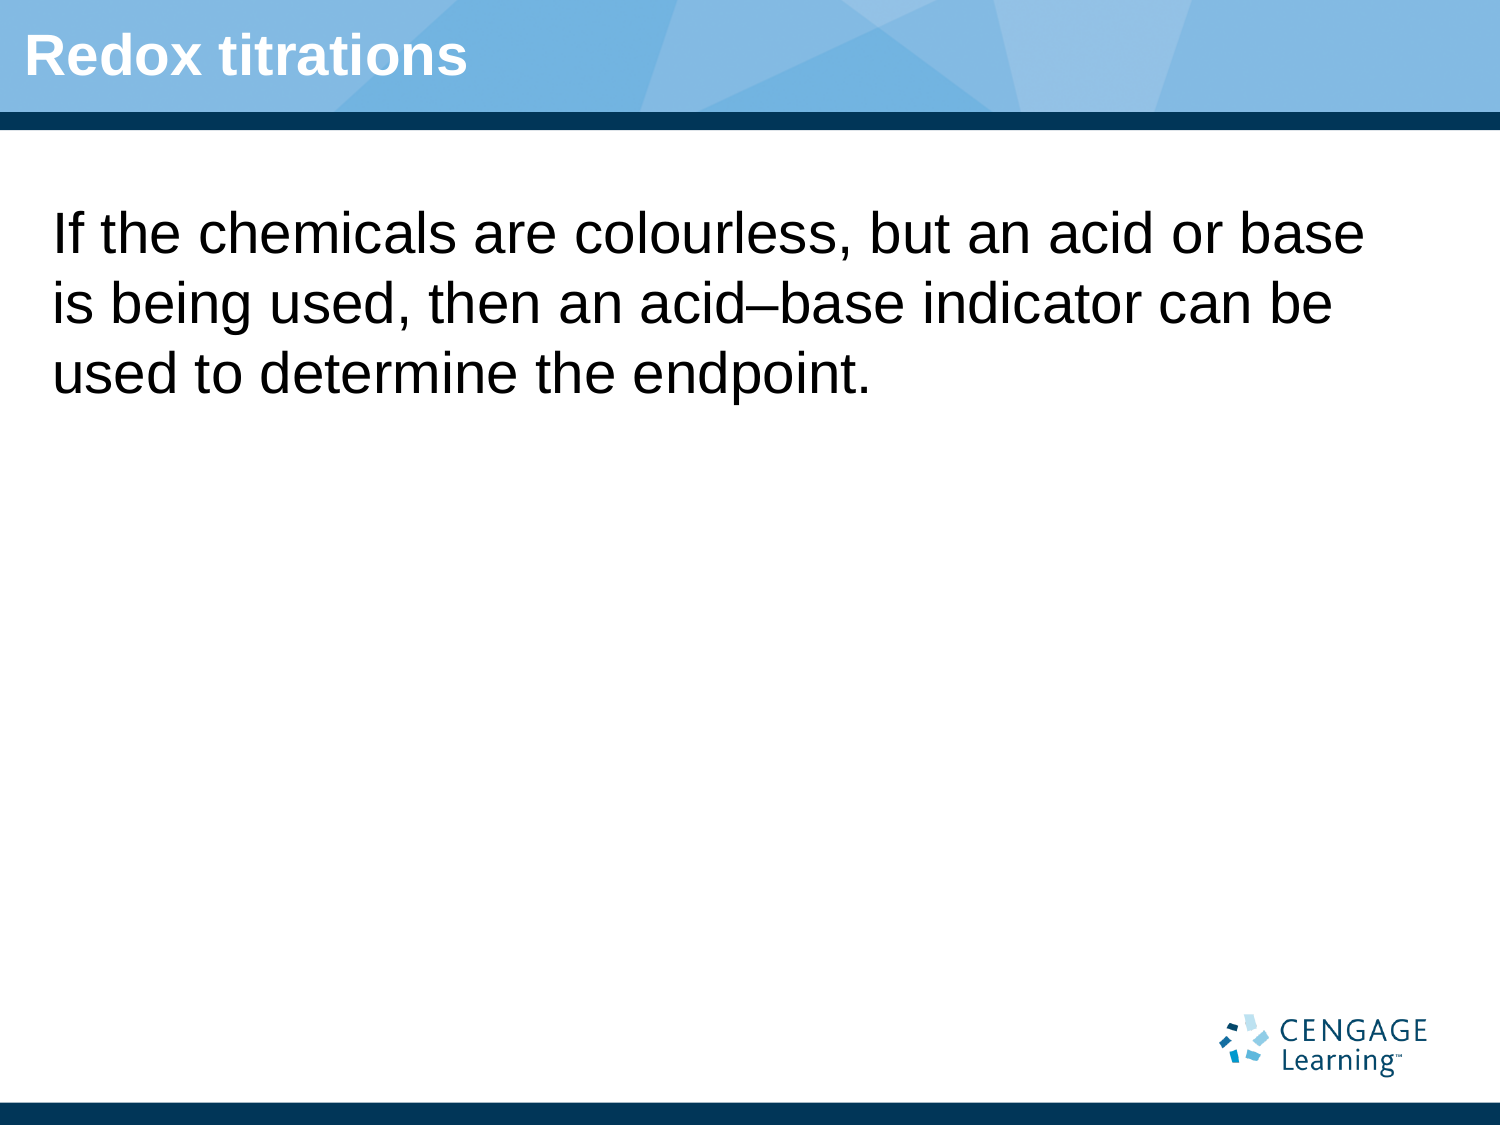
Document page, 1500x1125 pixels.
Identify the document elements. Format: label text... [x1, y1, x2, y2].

title Redox titrations [24, 24, 1413, 100]
picture [1195, 990, 1450, 1101]
picture [0, 0, 1500, 112]
text_box If the chemicals are colourless, but an acid or base is being used, then an acid–base indicator can be used to determine the endpoint. [37, 187, 1400, 413]
